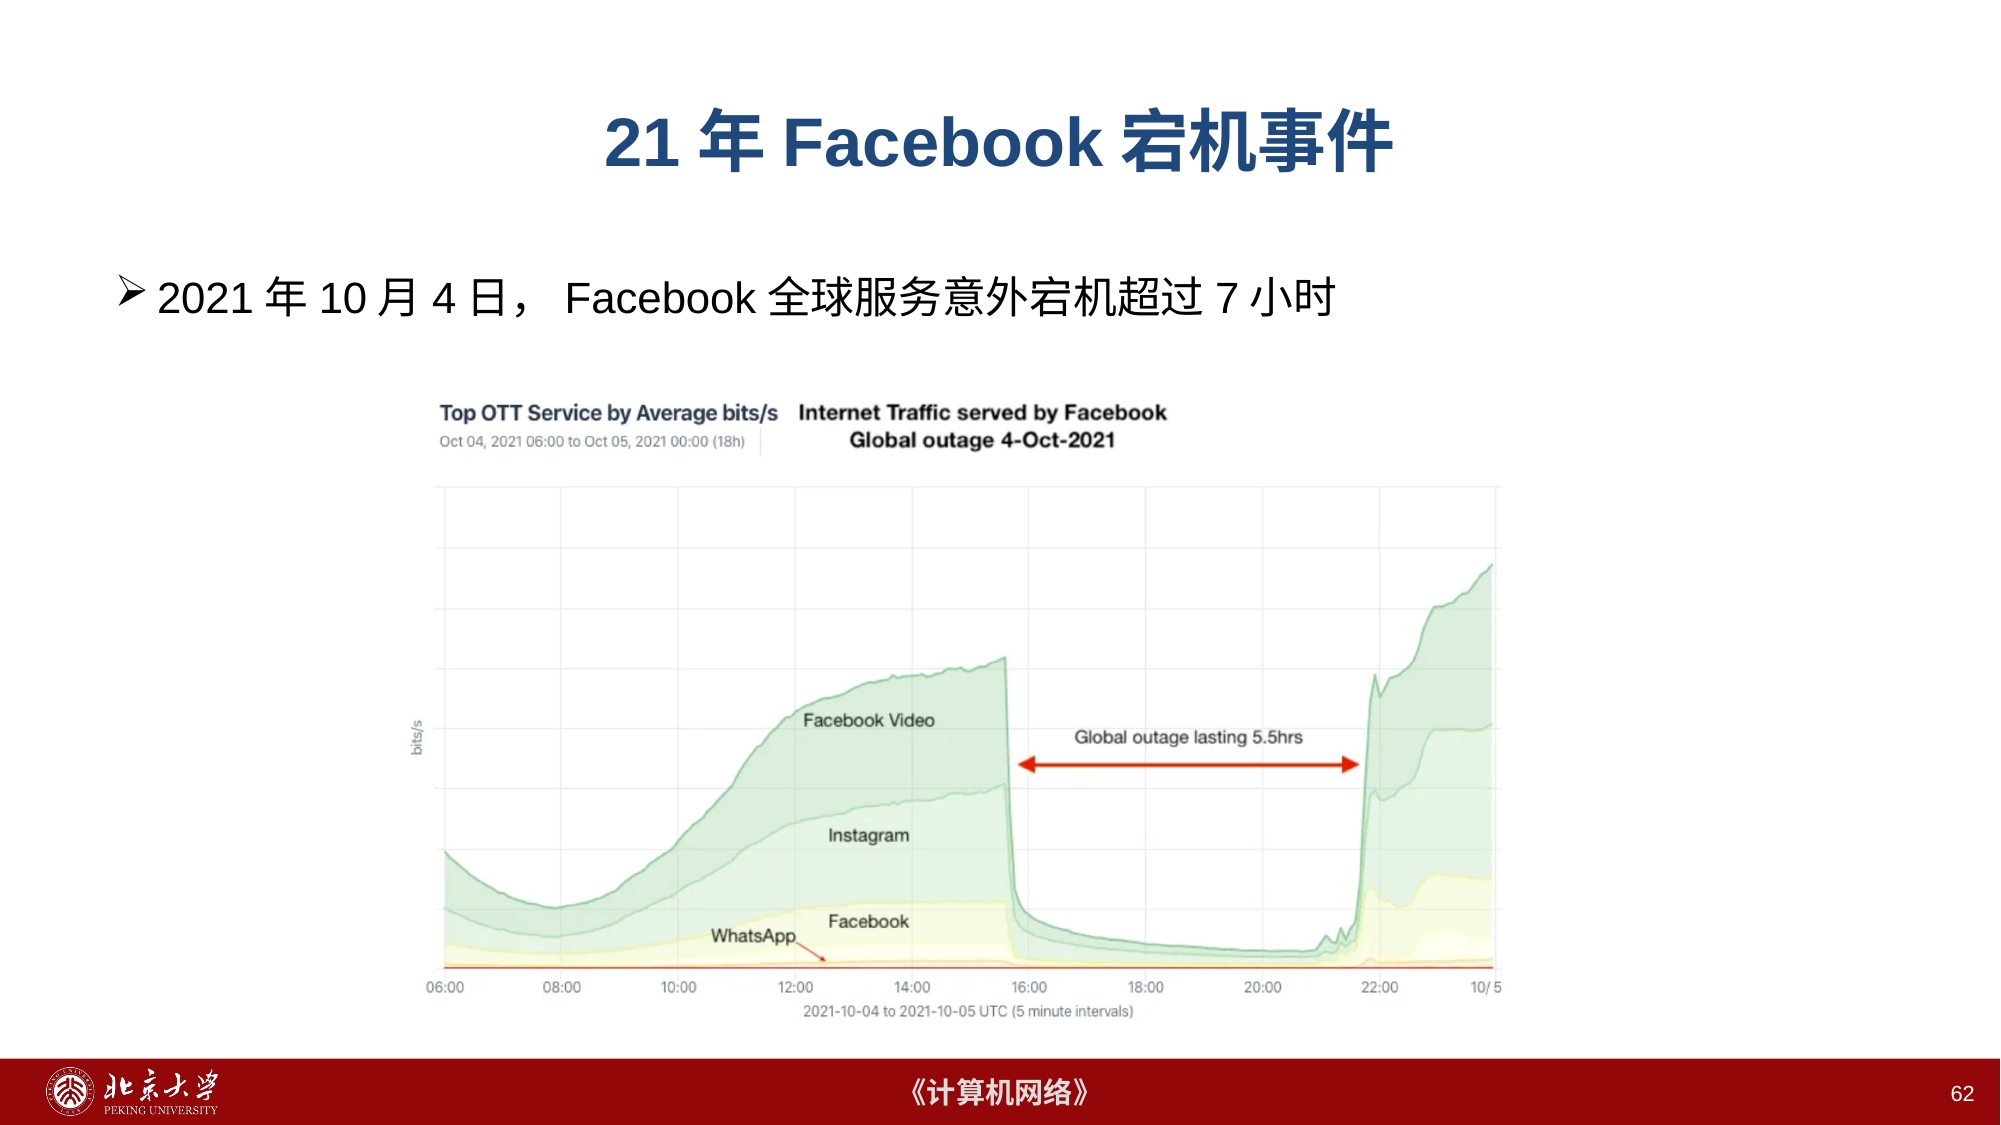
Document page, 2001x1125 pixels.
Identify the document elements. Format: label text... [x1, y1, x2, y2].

slide_number 62 [1522, 1072, 1990, 1125]
picture [46, 1067, 218, 1116]
picture [410, 399, 1524, 1020]
title 21年Facebook宕机事件 [99, 45, 1900, 233]
list 2021年10月4日，Facebook全球服务意外宕机超过7小时 [99, 262, 1900, 1005]
